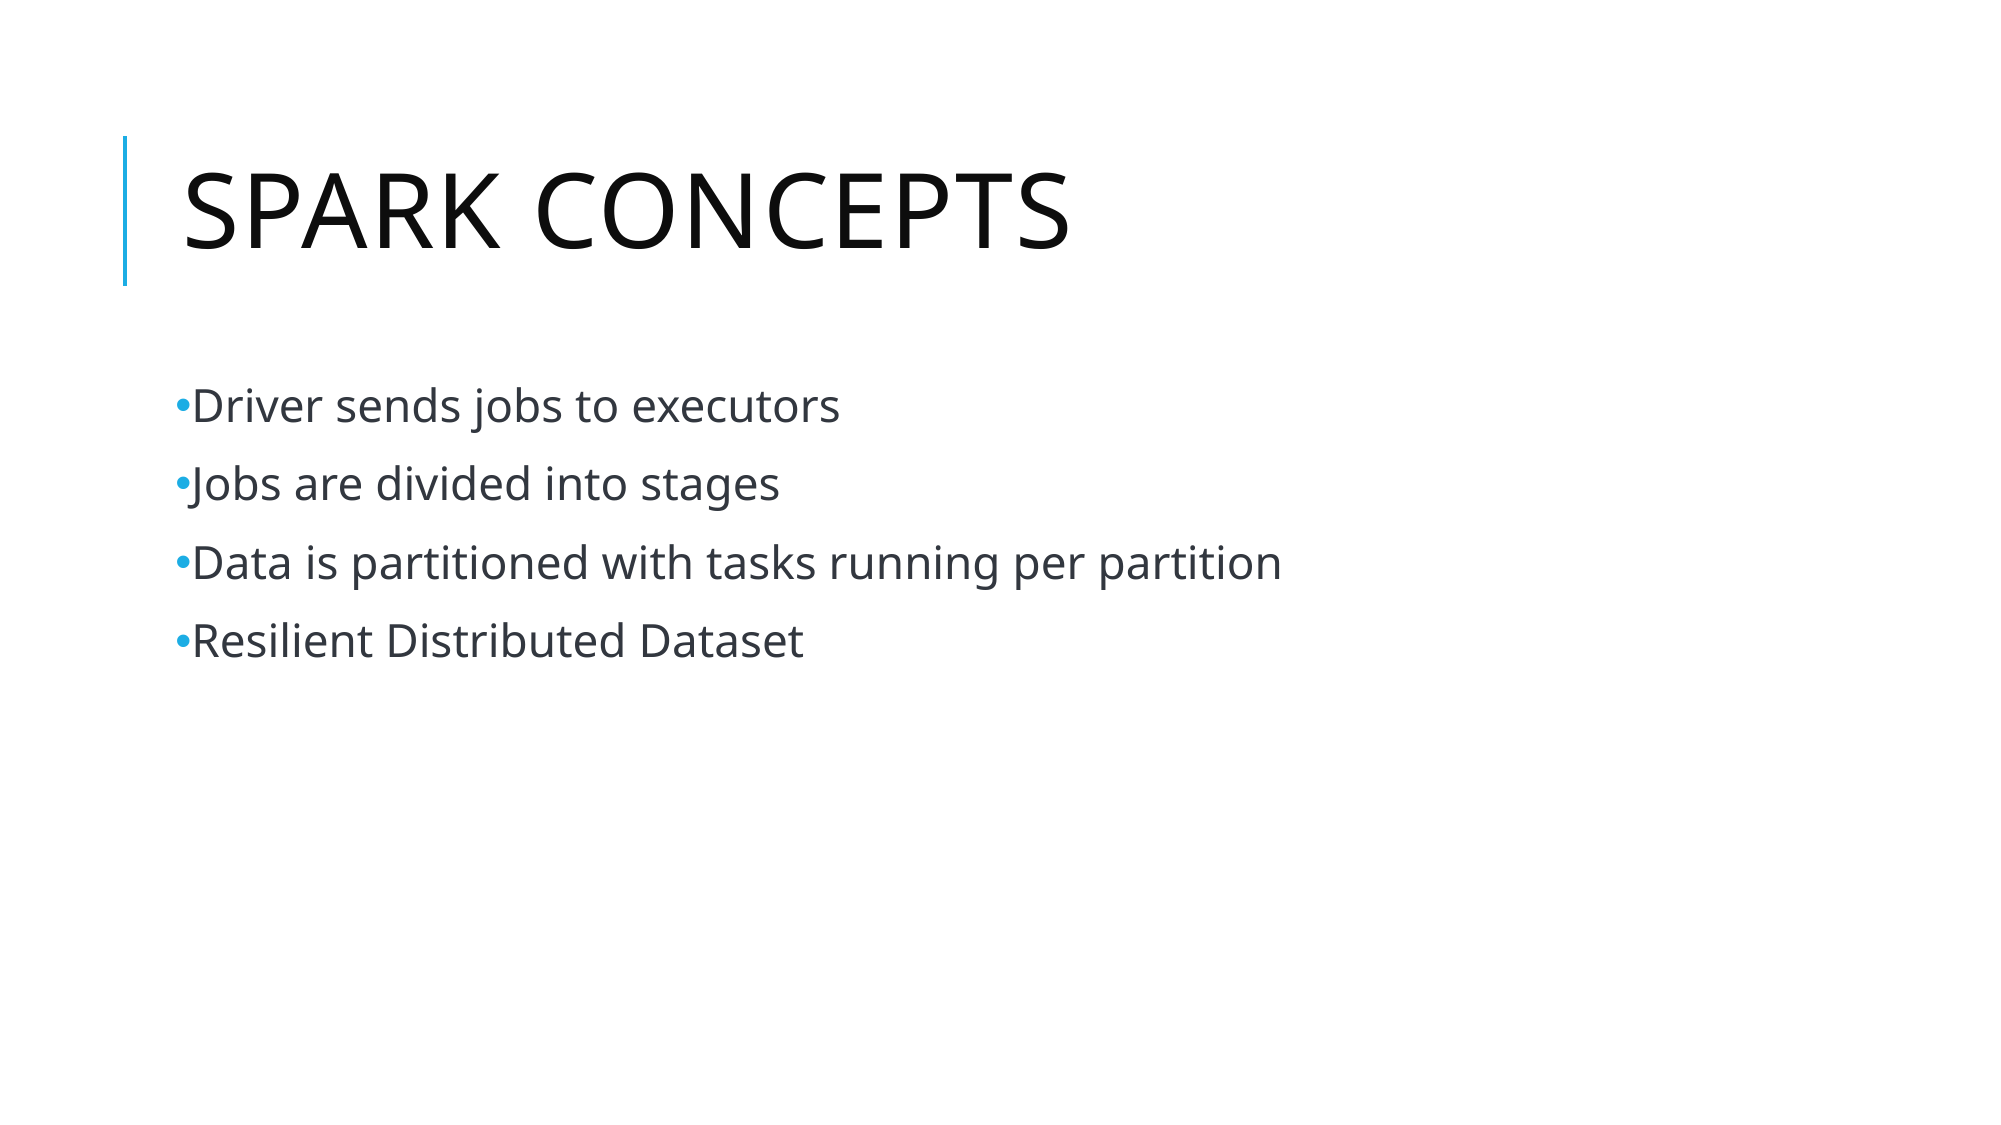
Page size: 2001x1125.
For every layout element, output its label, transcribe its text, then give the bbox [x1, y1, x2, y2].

list Driver sends jobs to executors Jobs are divided into stages Data is partitioned with tasks running per partition Resilient Distributed Dataset [168, 375, 1763, 1035]
title Spark concepts [168, 96, 1763, 342]
